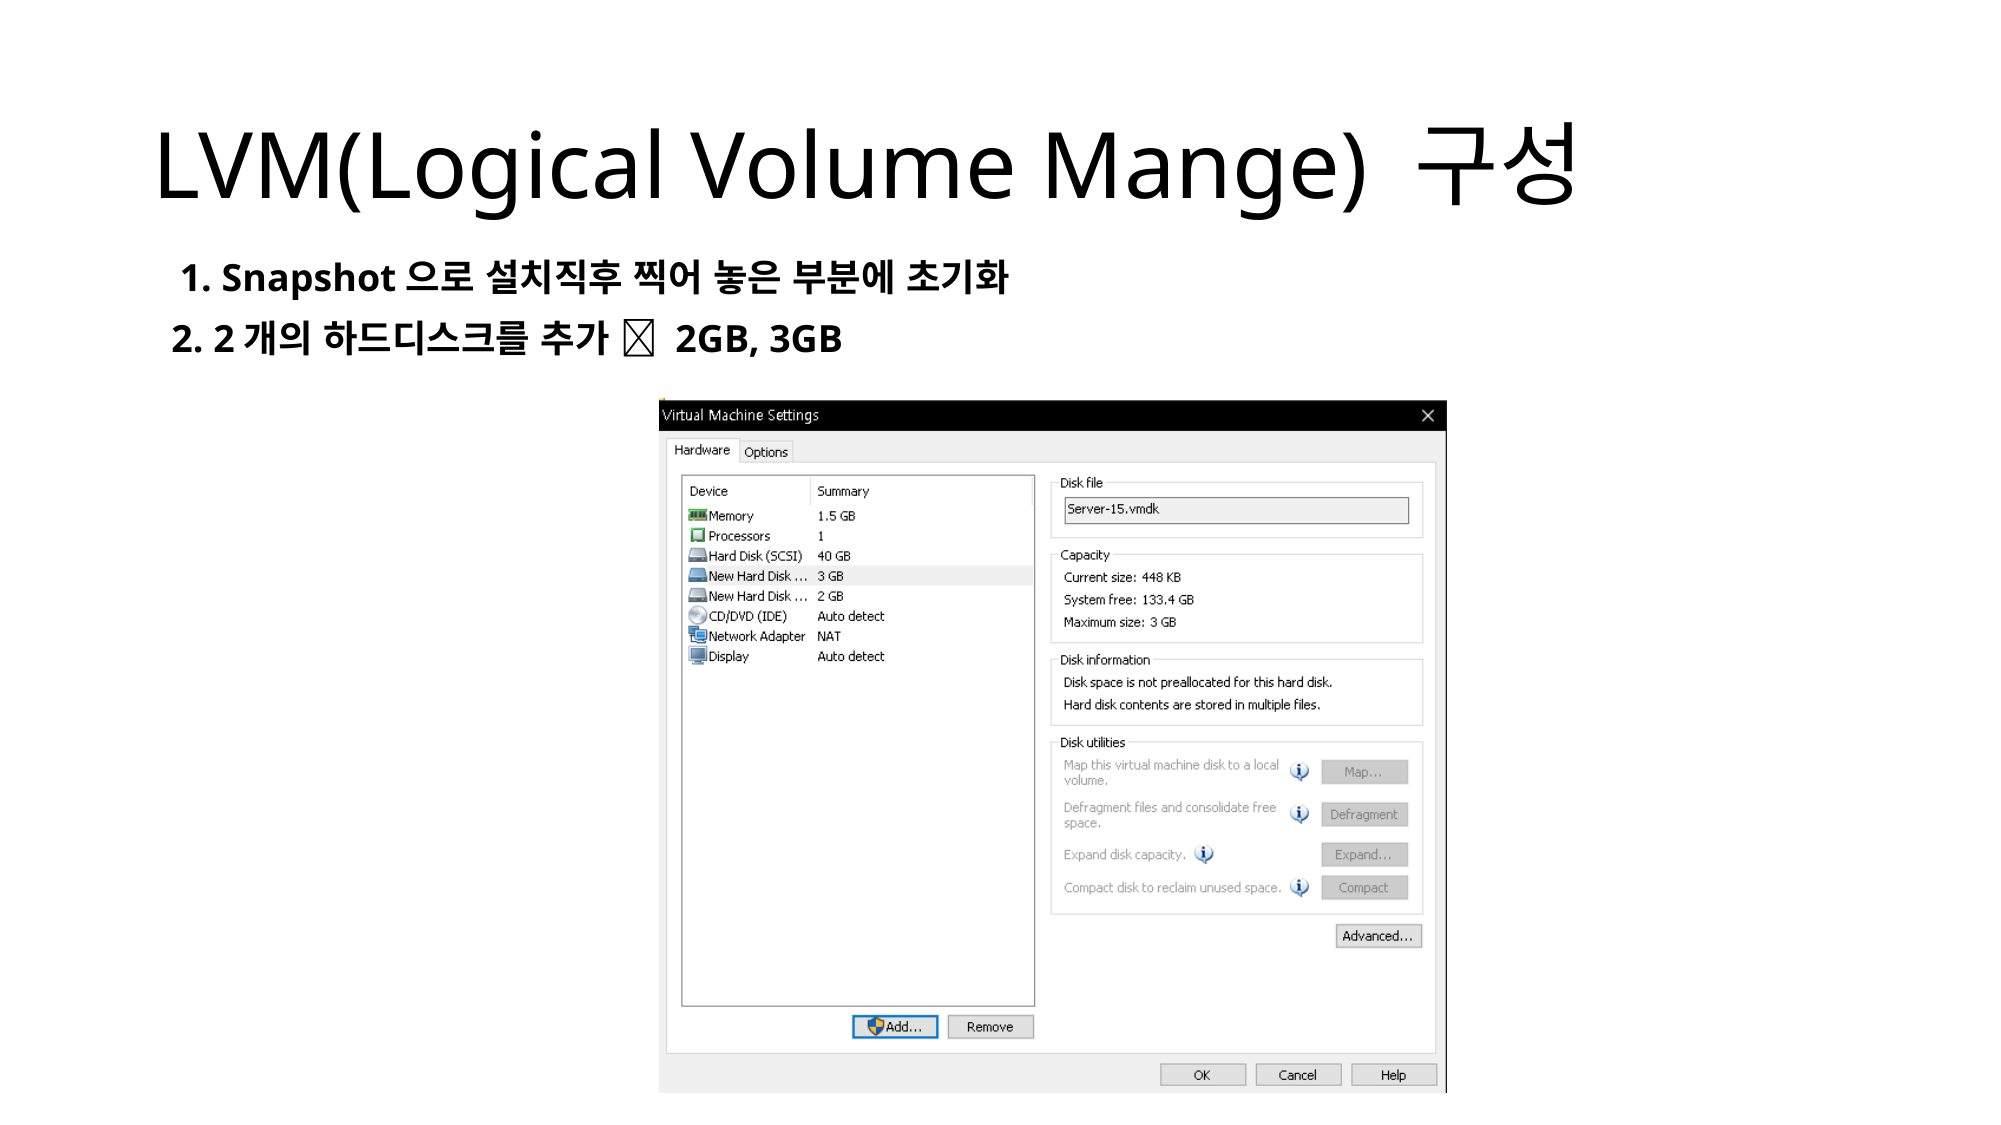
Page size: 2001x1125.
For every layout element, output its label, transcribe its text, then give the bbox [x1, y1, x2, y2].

text_box 1. Snapshot으로 설치직후 찍어 놓은 부분에 초기화 [165, 246, 1026, 307]
text_box 2. 2개의 하드디스크를 추가  2GB, 3GB [156, 307, 859, 368]
picture [659, 398, 1447, 1093]
title LVM(Logical Volume Mange) 구성 [137, 59, 1863, 278]
